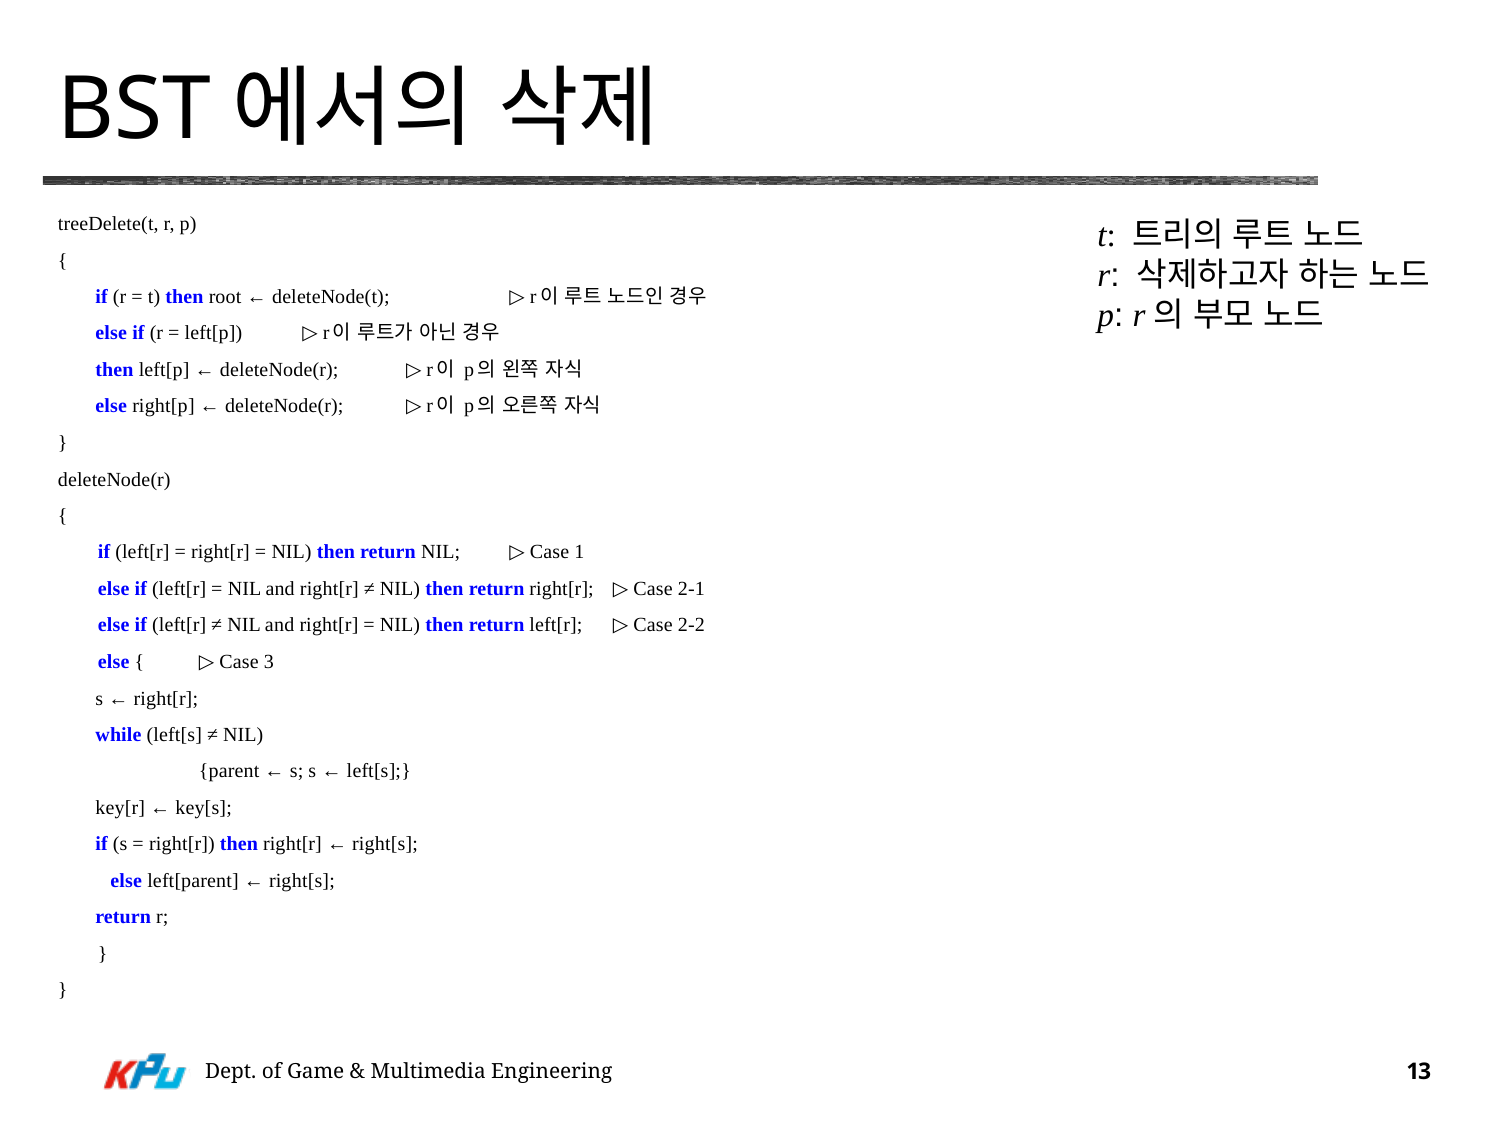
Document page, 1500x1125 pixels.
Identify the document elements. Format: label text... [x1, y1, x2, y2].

text_box t: 트리의 루트 노드 r: 삭제하고자 하는 노드 p: r의 부모 노드 [1082, 205, 1445, 341]
picture [92, 1030, 191, 1120]
slide_number 13 [1379, 1042, 1459, 1103]
list treeDelete(t, r, p) { if (r = t) then root ← deleteNode(t); ▷ r이 루트 노드인 경우 else if (r = left[p]) ▷ r이 루트가 아닌 경우 then left[p] ← deleteNode(r); ▷ r이 p의 왼쪽 자식 else right[p] ← deleteNode(r); ▷ r이 p의 오른쪽 자식 } deleteNode(r) { if (left[r] = right[r] = NIL) then return NIL; ▷ Case 1 else if (left[r] = NIL and right[r] ≠ NIL) then return right[r]; ▷ Case 2-1 else if (left[r] ≠ NIL and right[r] = NIL) then return left[r]; ▷ Case 2-2 else { ▷ Case 3 s ← right[r]; while (left[s] ≠ NIL) {parent ← s; s ← left[s];} key[r] ← key[s]; if (s = right[r]) then right[r] ← right[s]; else left[parent] ← right[s]; return r; } } [42, 207, 1458, 1013]
title BST에서의 삭제 [42, 39, 1458, 182]
footer Dept. of Game & Multimedia Engineering [190, 1042, 879, 1103]
